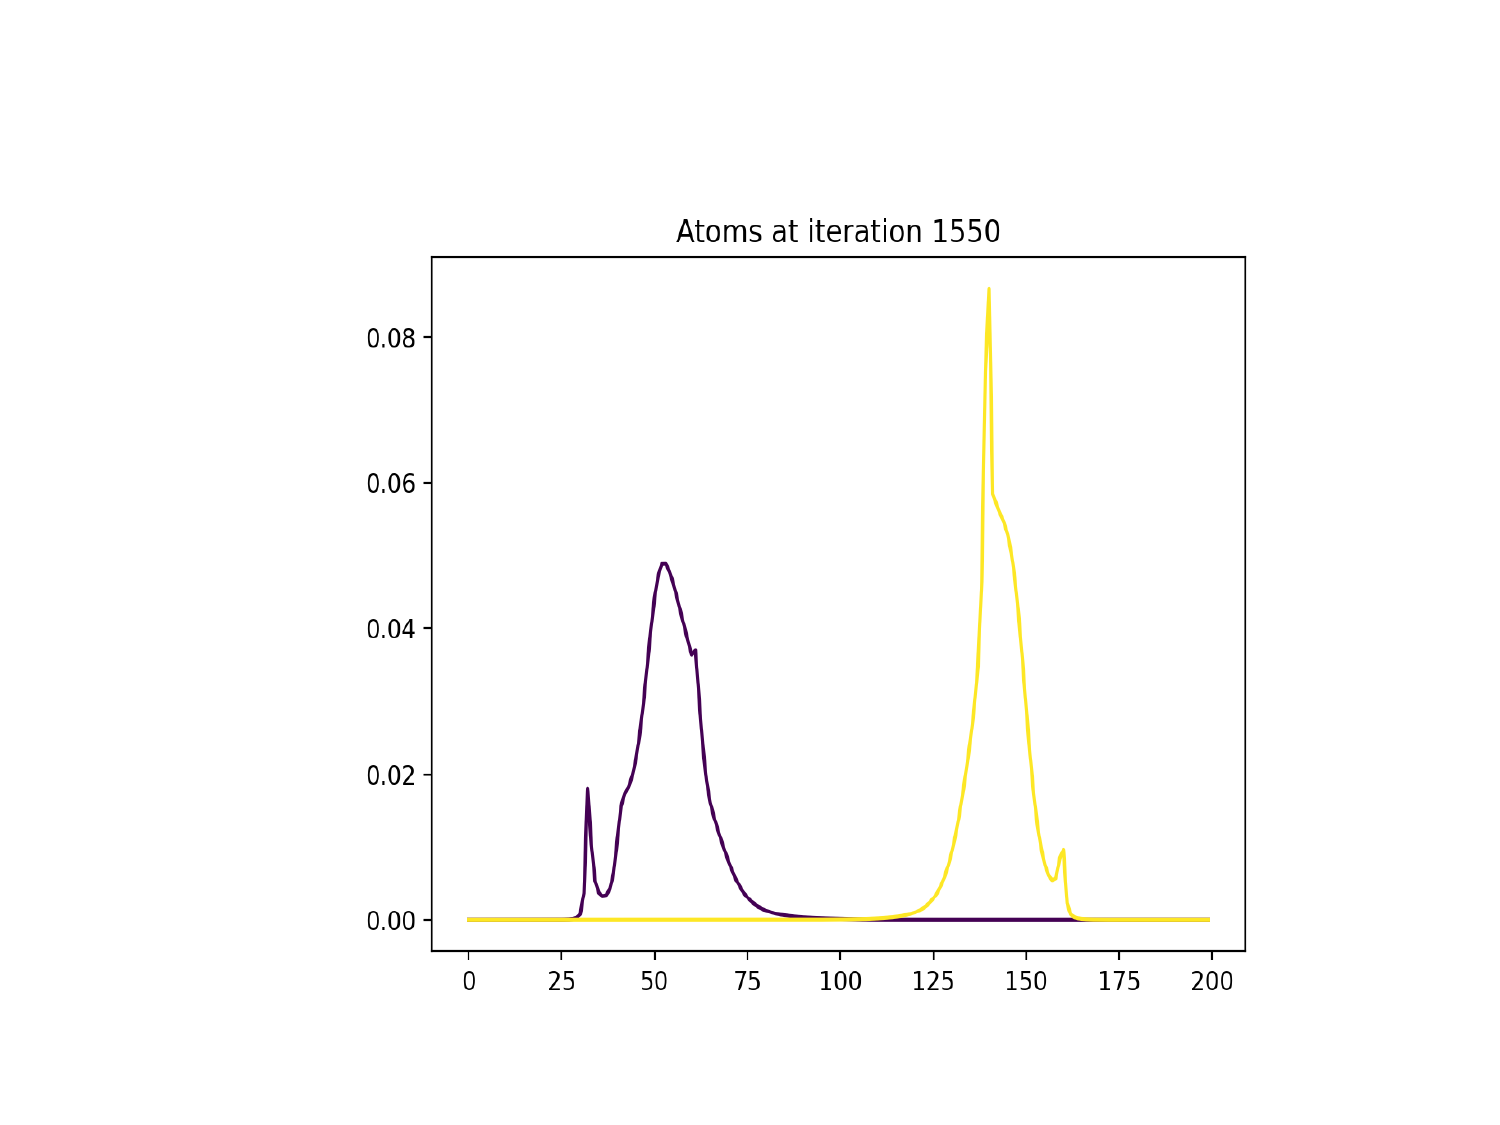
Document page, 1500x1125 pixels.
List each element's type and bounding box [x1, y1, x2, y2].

picture [299, 149, 1351, 1051]
